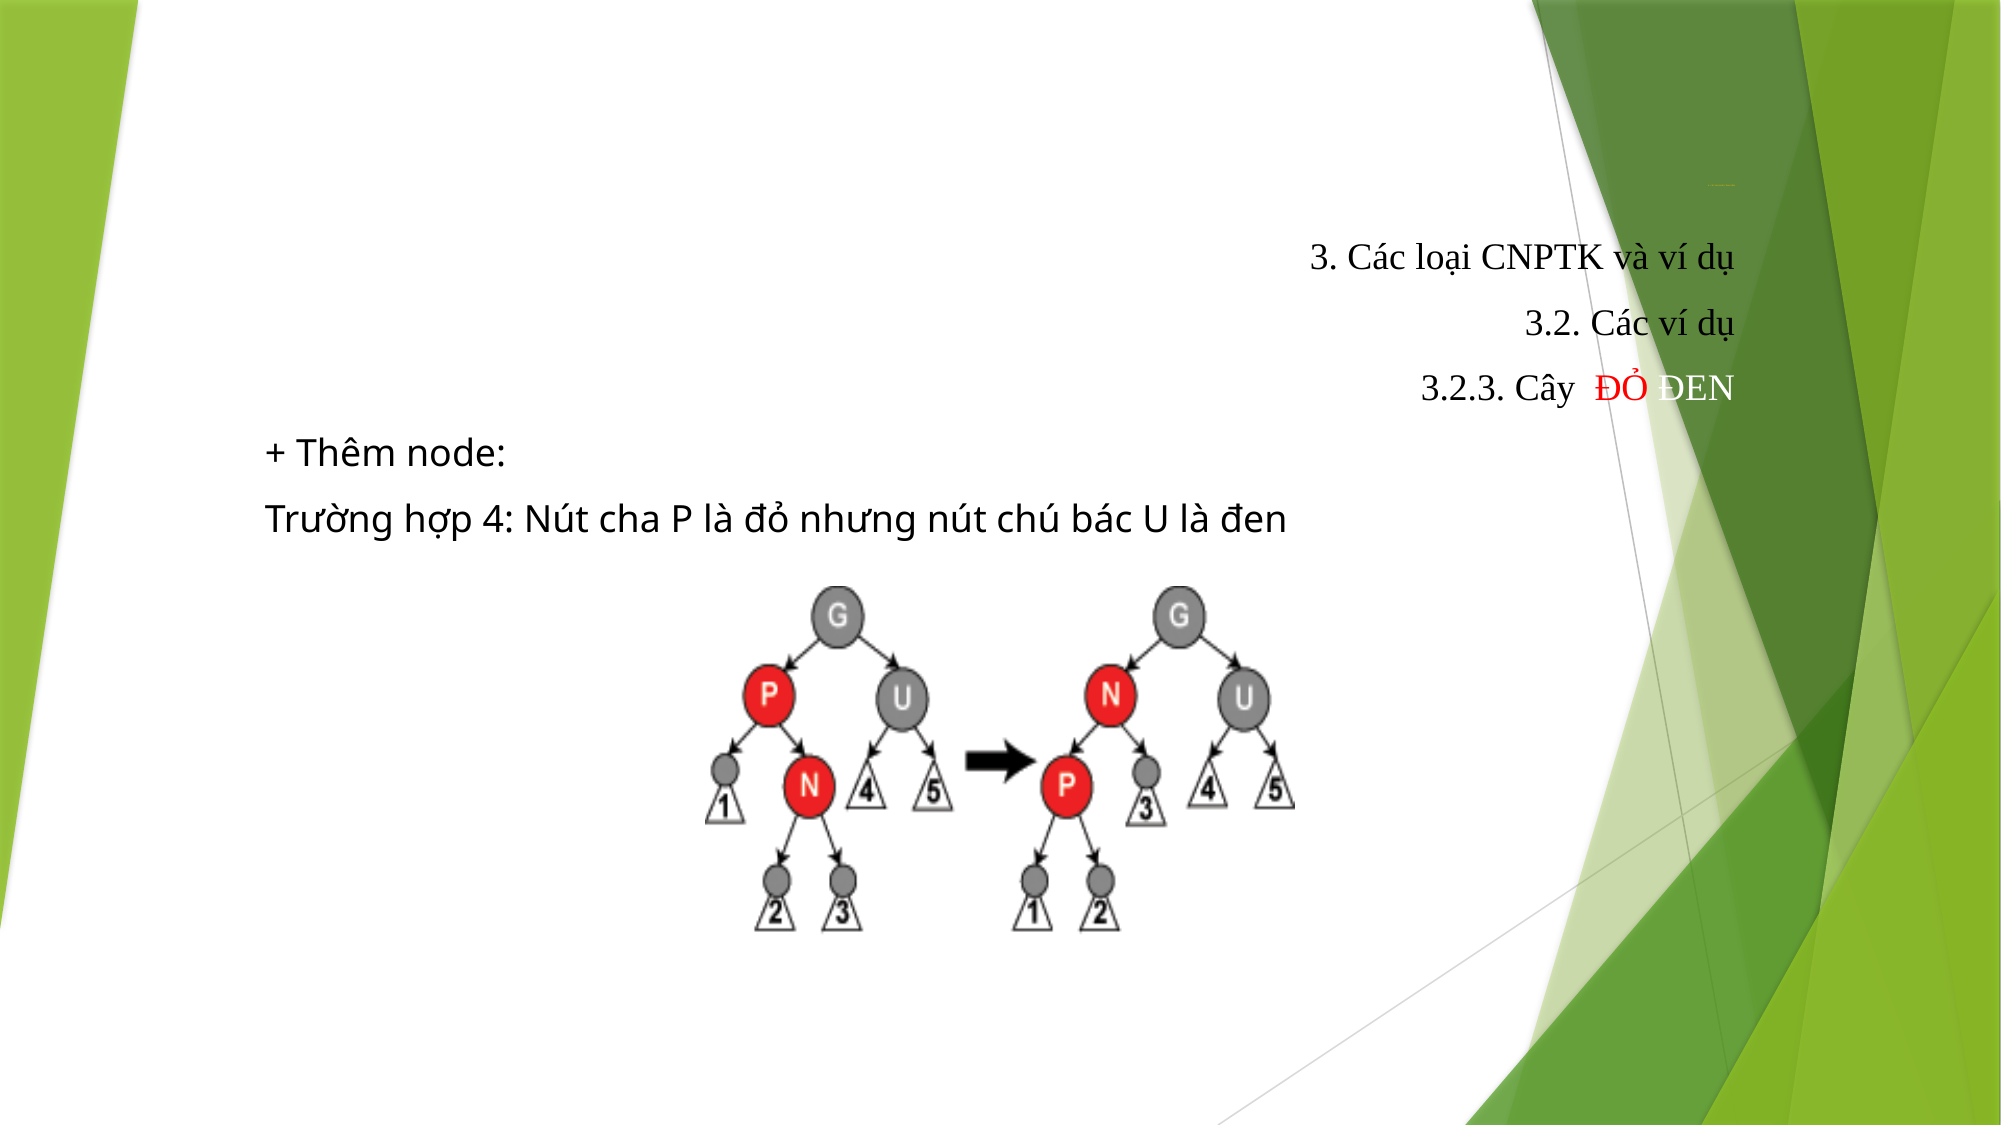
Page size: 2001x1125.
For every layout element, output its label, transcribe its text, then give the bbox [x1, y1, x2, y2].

title II. CÂY NHỊ PHÂN TÌM KIẾM [249, 113, 1750, 194]
subtitle 3. Các loại CNPTK và ví dụ 3.2. Các ví dụ 3.2.3. Cây ĐỎ ĐEN + Thêm node: Trường hợp 4: Nút cha P là đỏ nhưng nút chú bác U là đen [249, 224, 1750, 1047]
picture [704, 585, 1296, 938]
